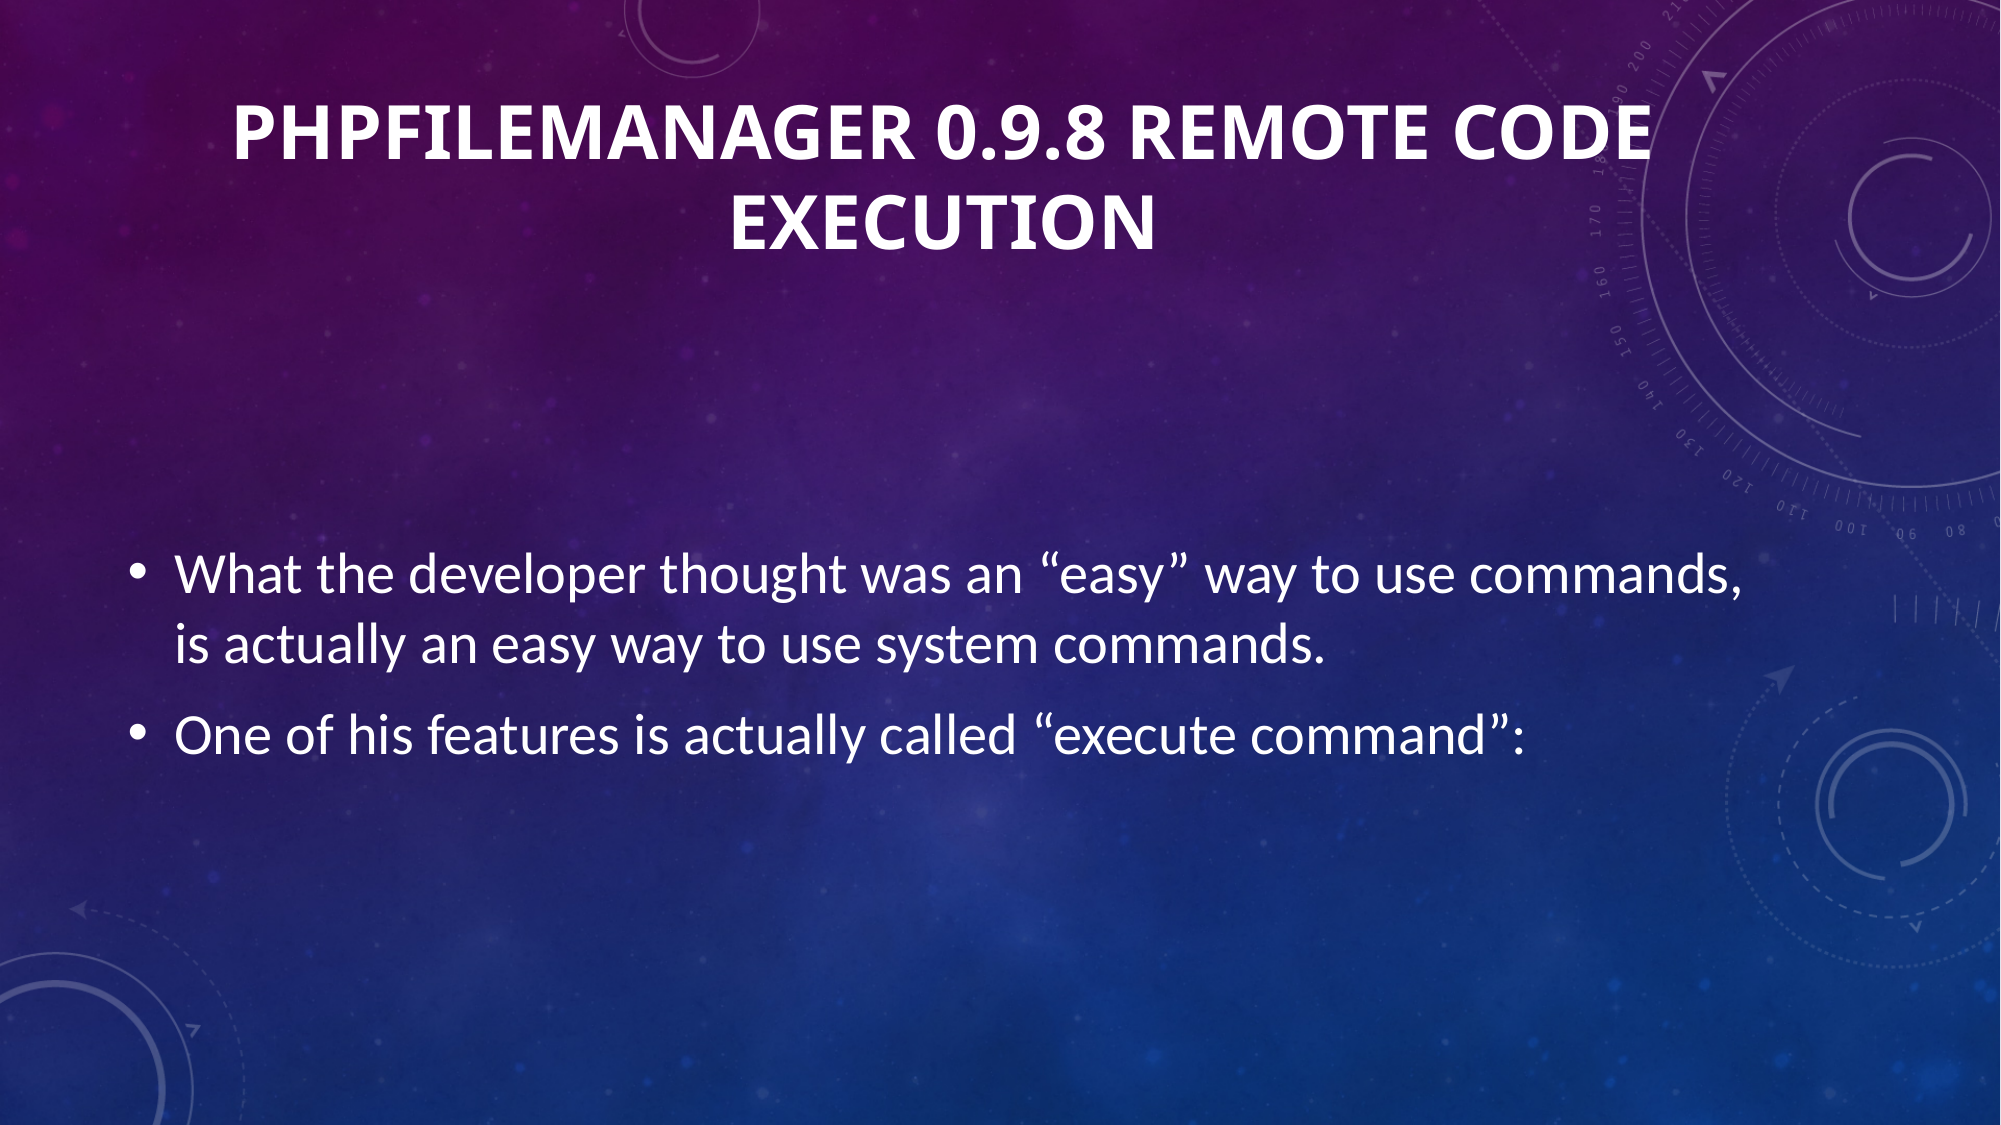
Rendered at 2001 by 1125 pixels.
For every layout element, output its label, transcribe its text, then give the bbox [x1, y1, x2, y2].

title phpFileManager 0.9.8 Remote Code Execution [112, 99, 1775, 339]
list What the developer thought was an “easy” way to use commands, is actually an easy way to use system commands. One of his features is actually called “execute command”: [112, 351, 1775, 950]
picture [0, 0, 2001, 1125]
